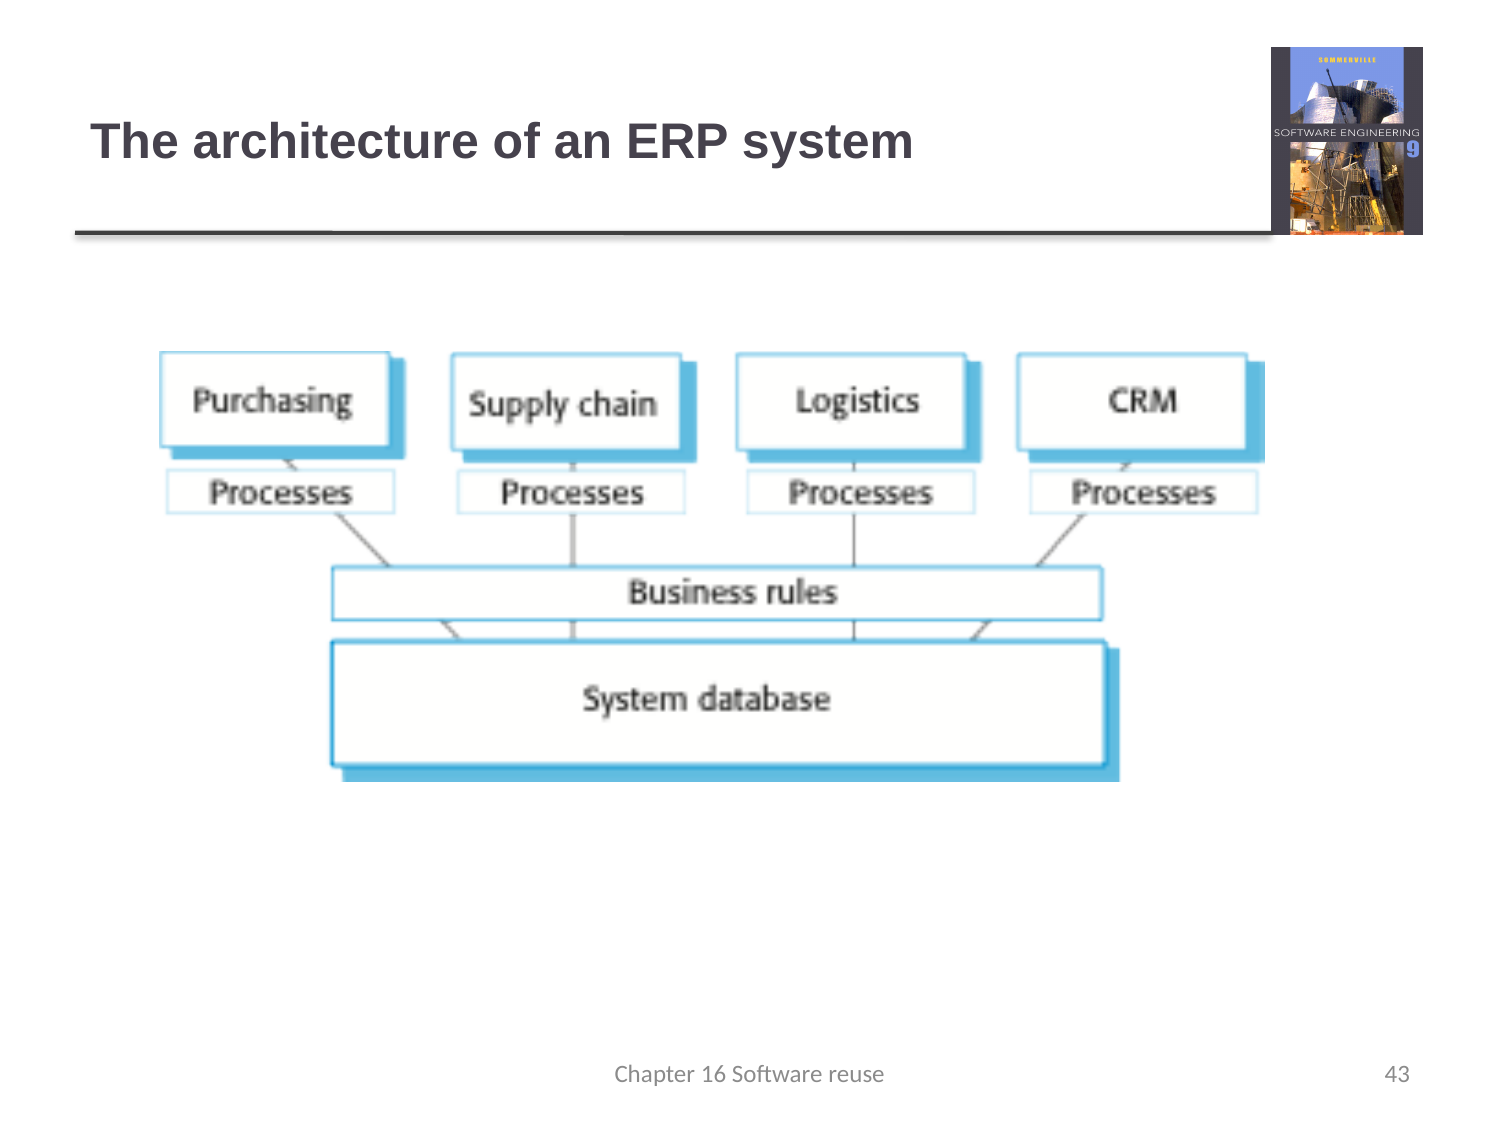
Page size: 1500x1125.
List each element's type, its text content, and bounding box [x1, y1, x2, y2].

slide_number 43 [1074, 1042, 1425, 1103]
picture [1272, 47, 1423, 235]
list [159, 262, 1266, 871]
footer Chapter 16 Software reuse [512, 1042, 988, 1103]
title The architecture of an ERP system [74, 44, 1272, 233]
